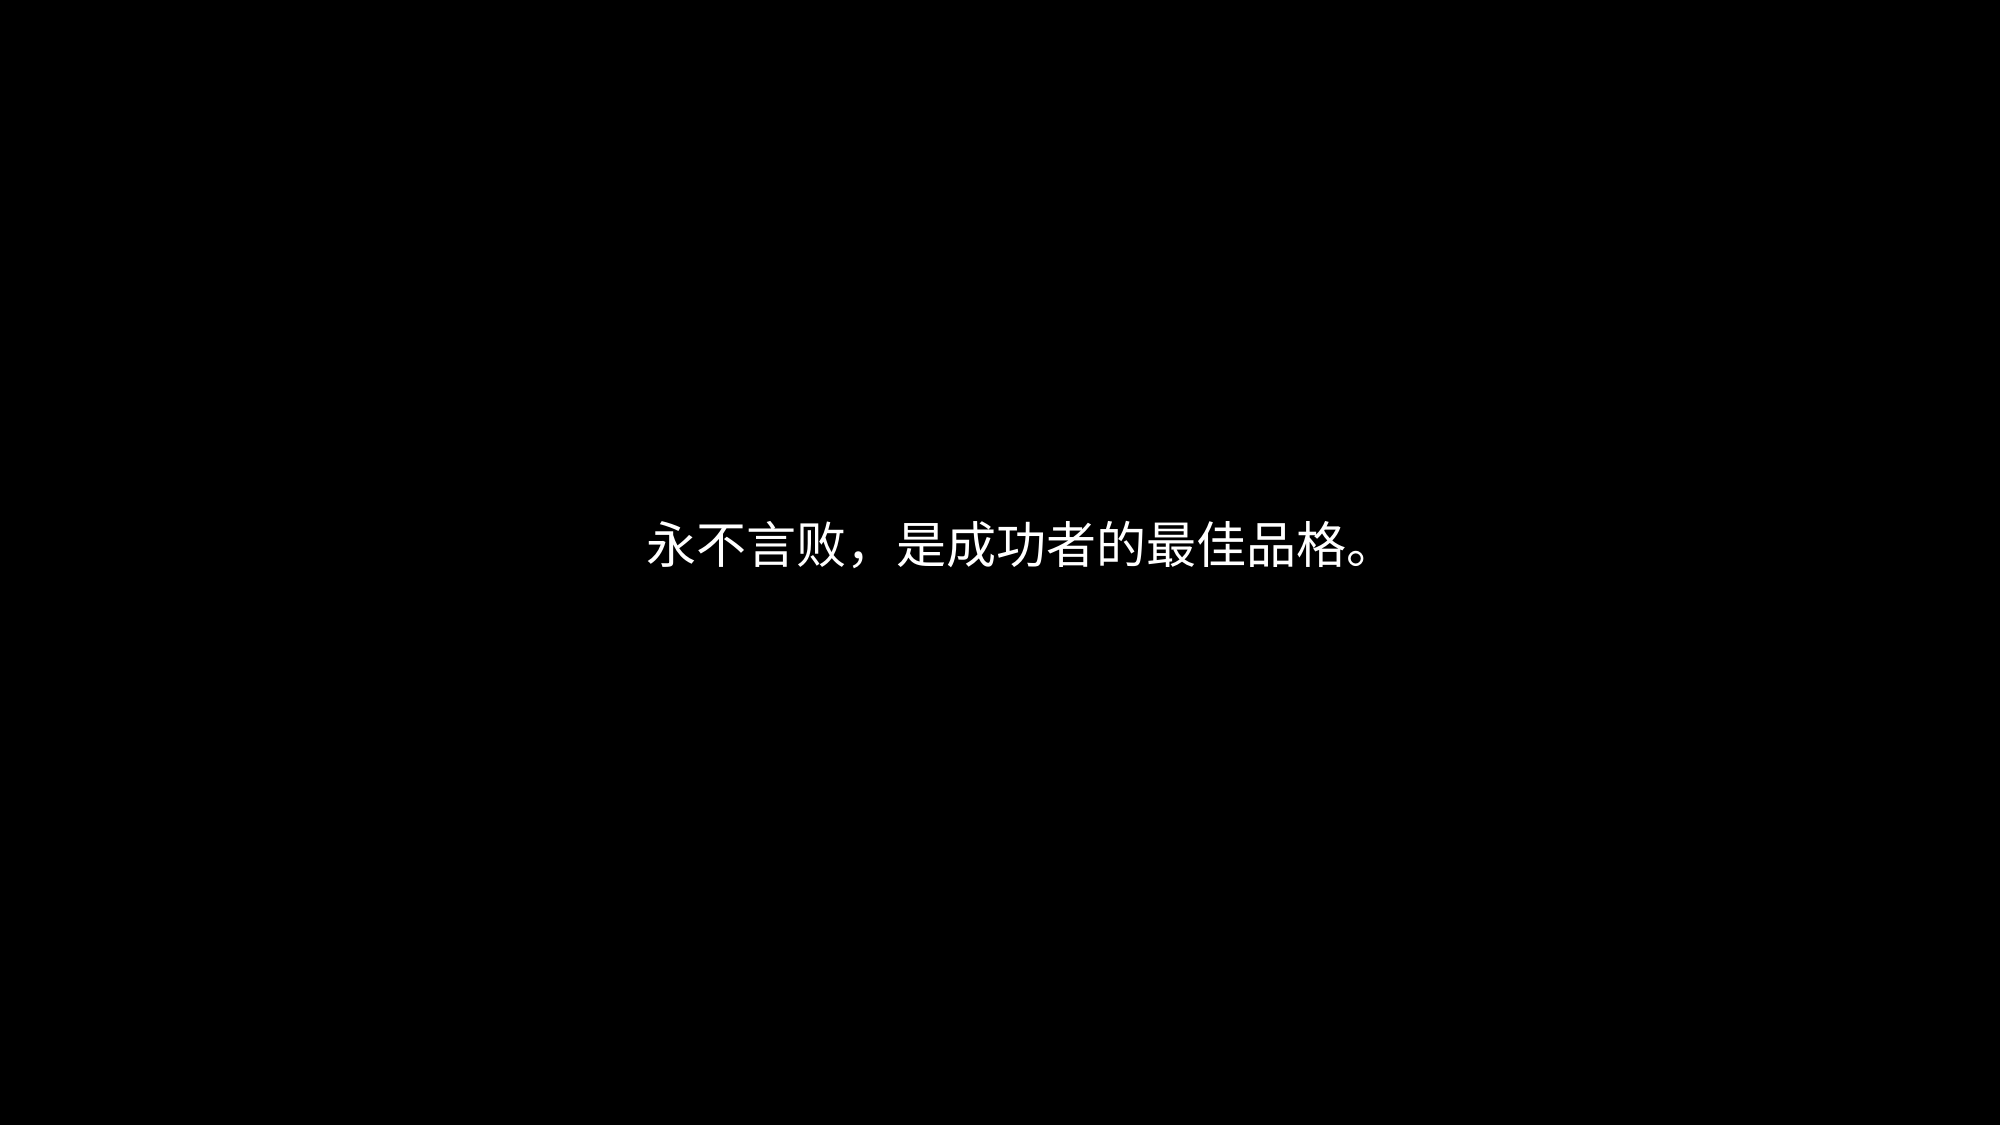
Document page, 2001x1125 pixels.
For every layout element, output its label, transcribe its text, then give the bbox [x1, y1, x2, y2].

text_box 永不言败，是成功者的最佳品格。 [631, 506, 1412, 582]
